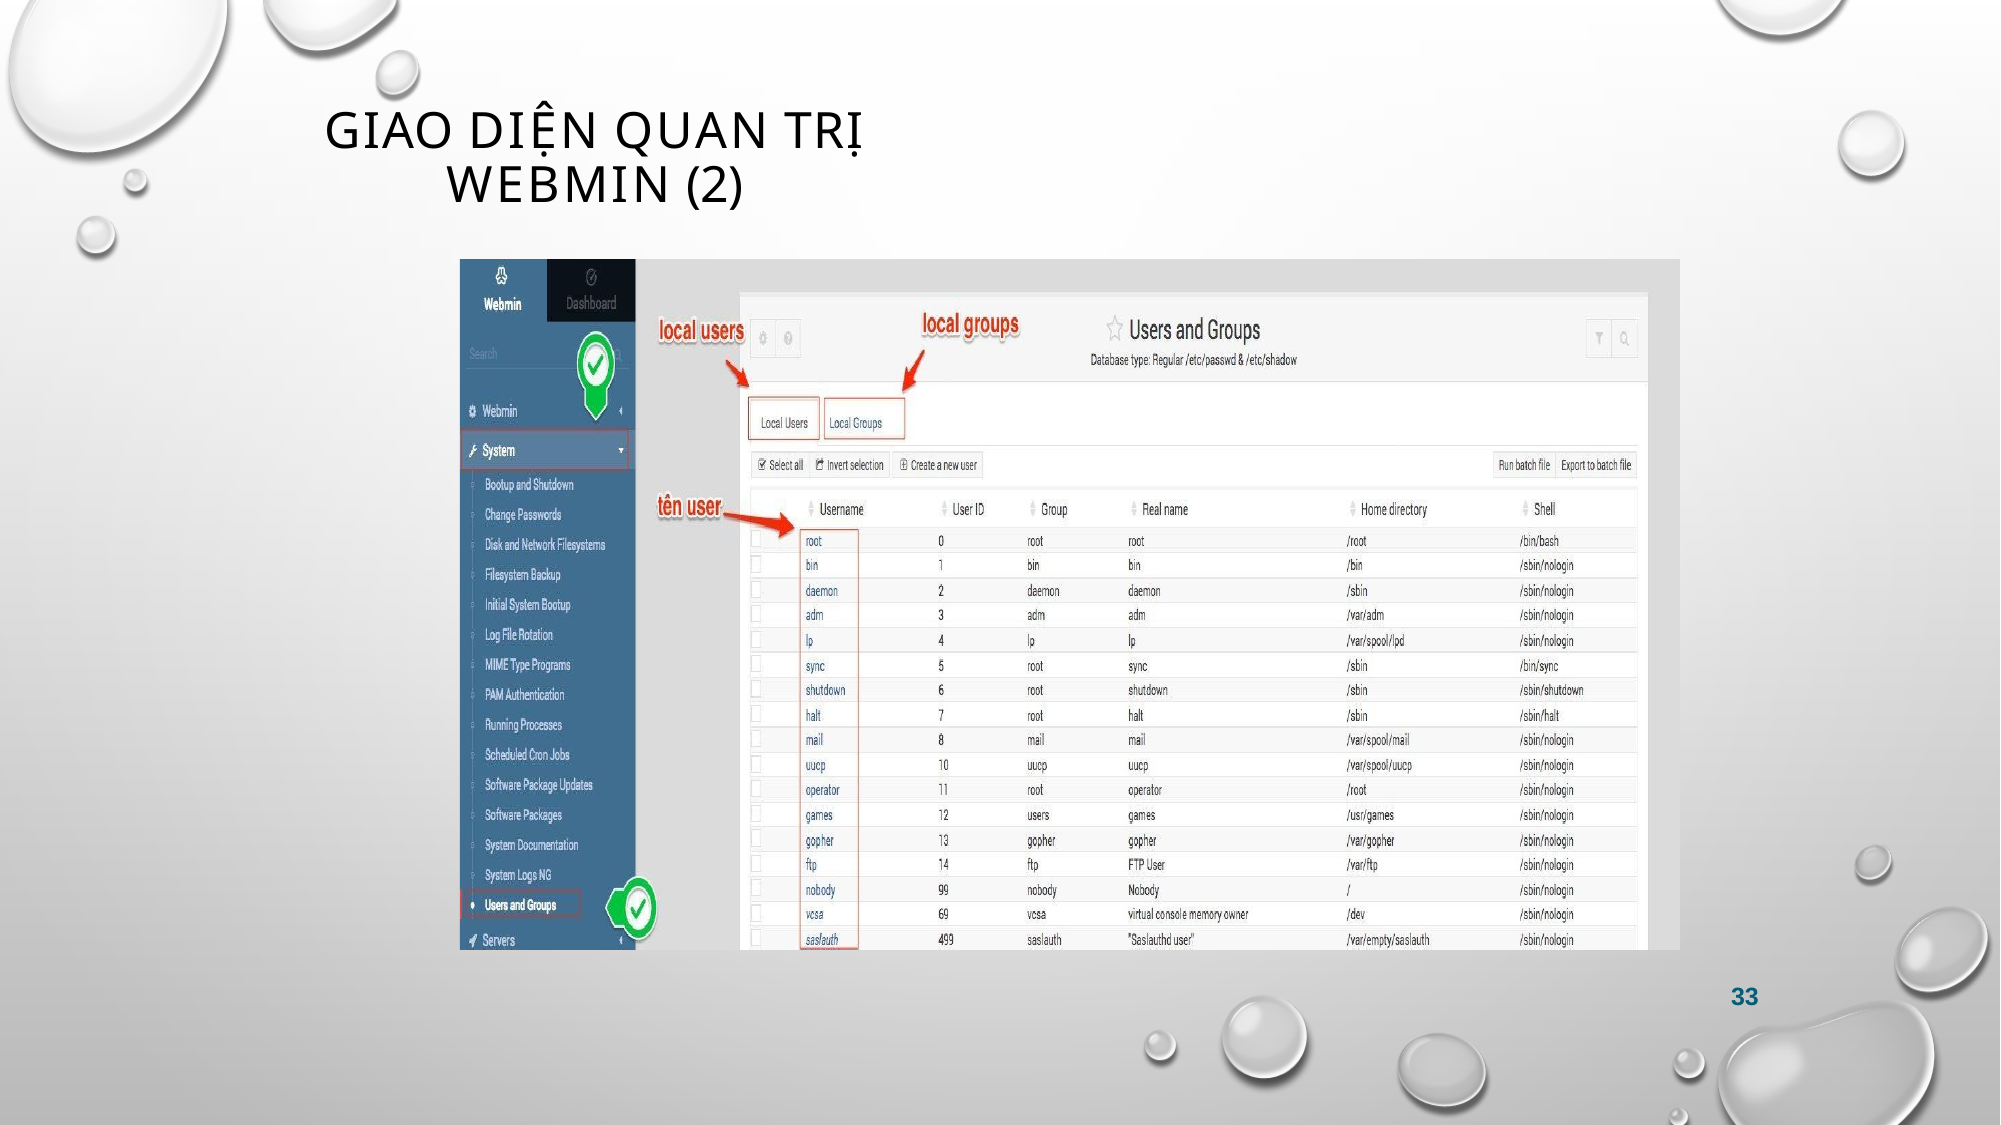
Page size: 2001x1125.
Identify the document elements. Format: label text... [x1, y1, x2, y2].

text_box [459, 259, 1680, 950]
title Giao diện quan trị webmin (2) [219, 63, 969, 254]
slide_number 33 [1724, 668, 1851, 1125]
picture [0, 0, 2000, 1125]
